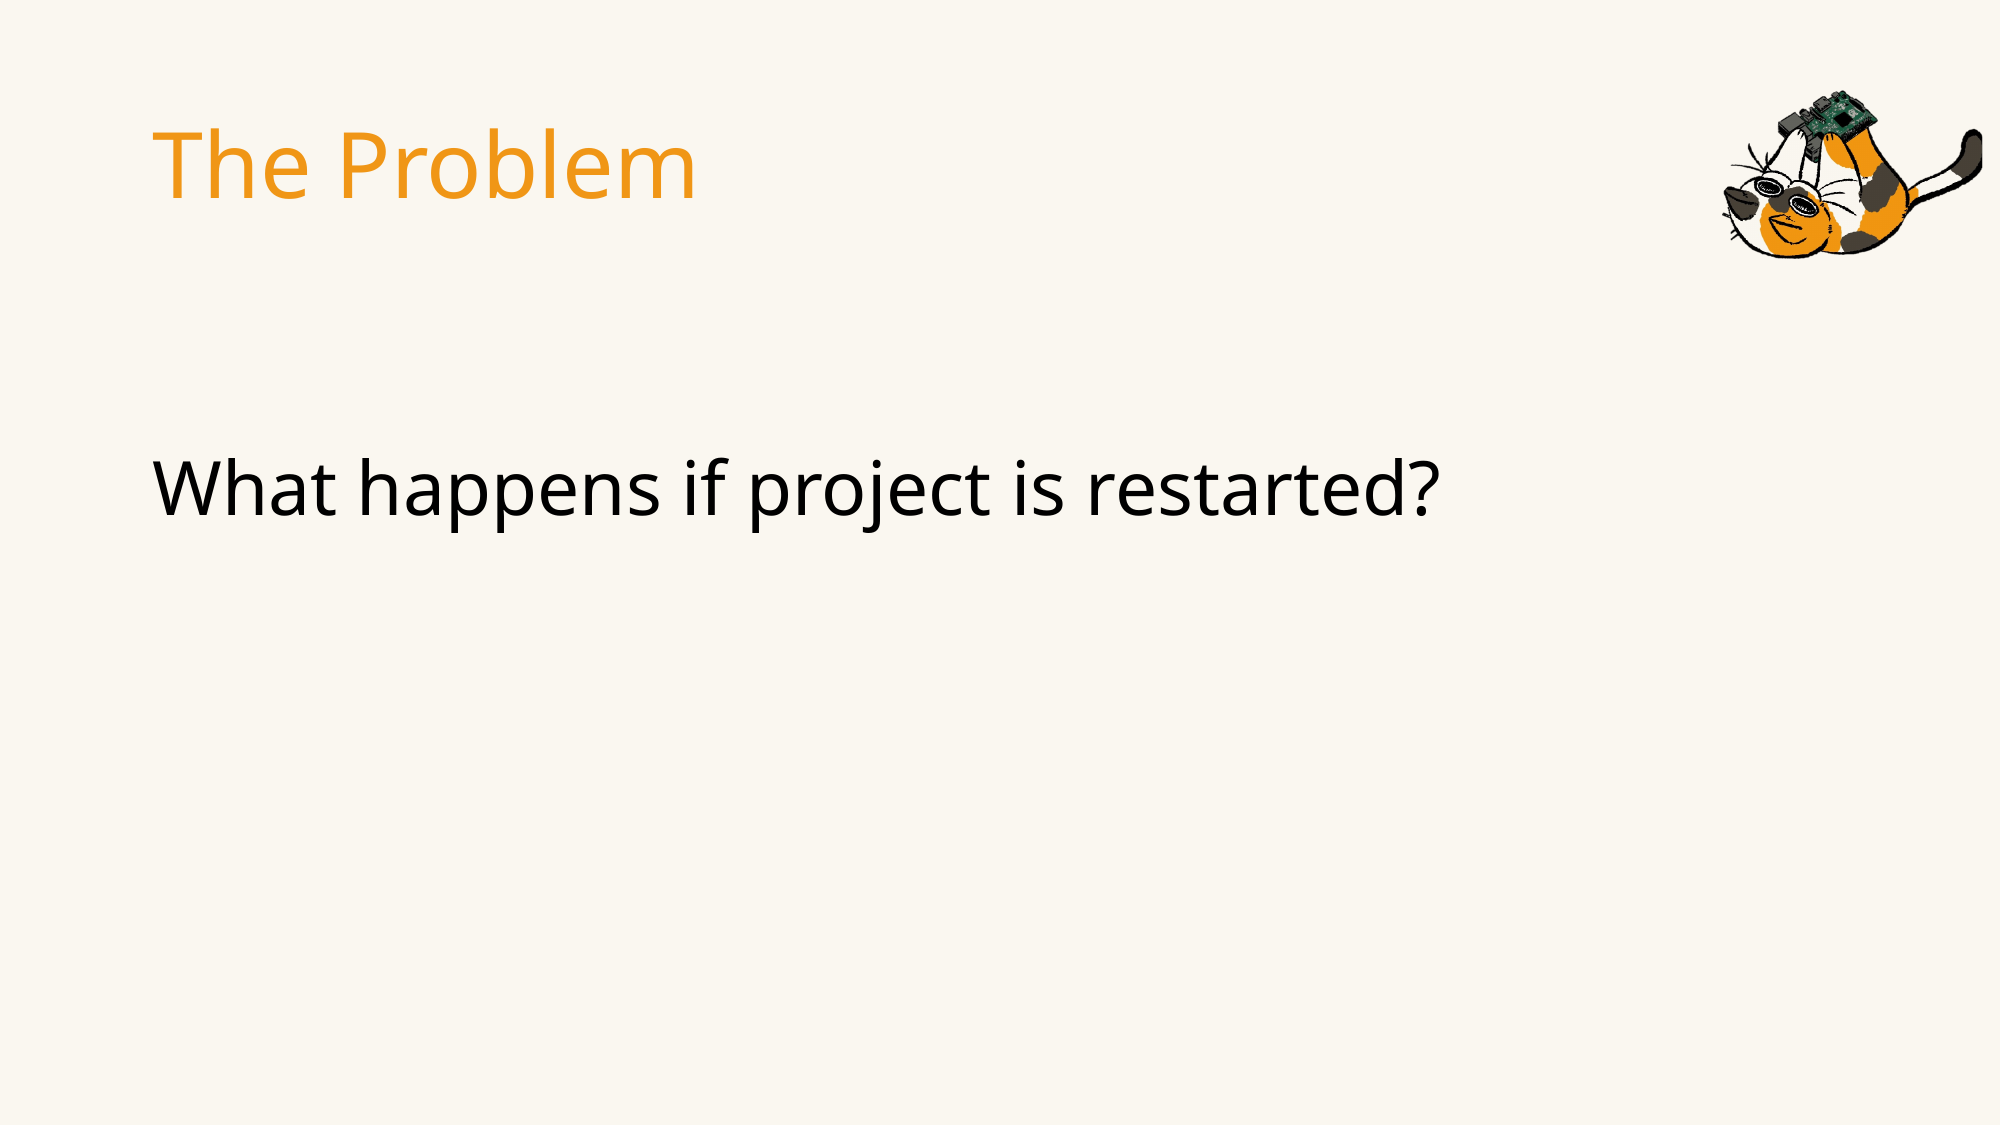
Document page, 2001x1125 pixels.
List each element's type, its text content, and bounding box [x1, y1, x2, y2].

list What happens if project is restarted? [137, 443, 1513, 591]
title The Problem [137, 59, 1711, 278]
picture [1711, 59, 1983, 278]
